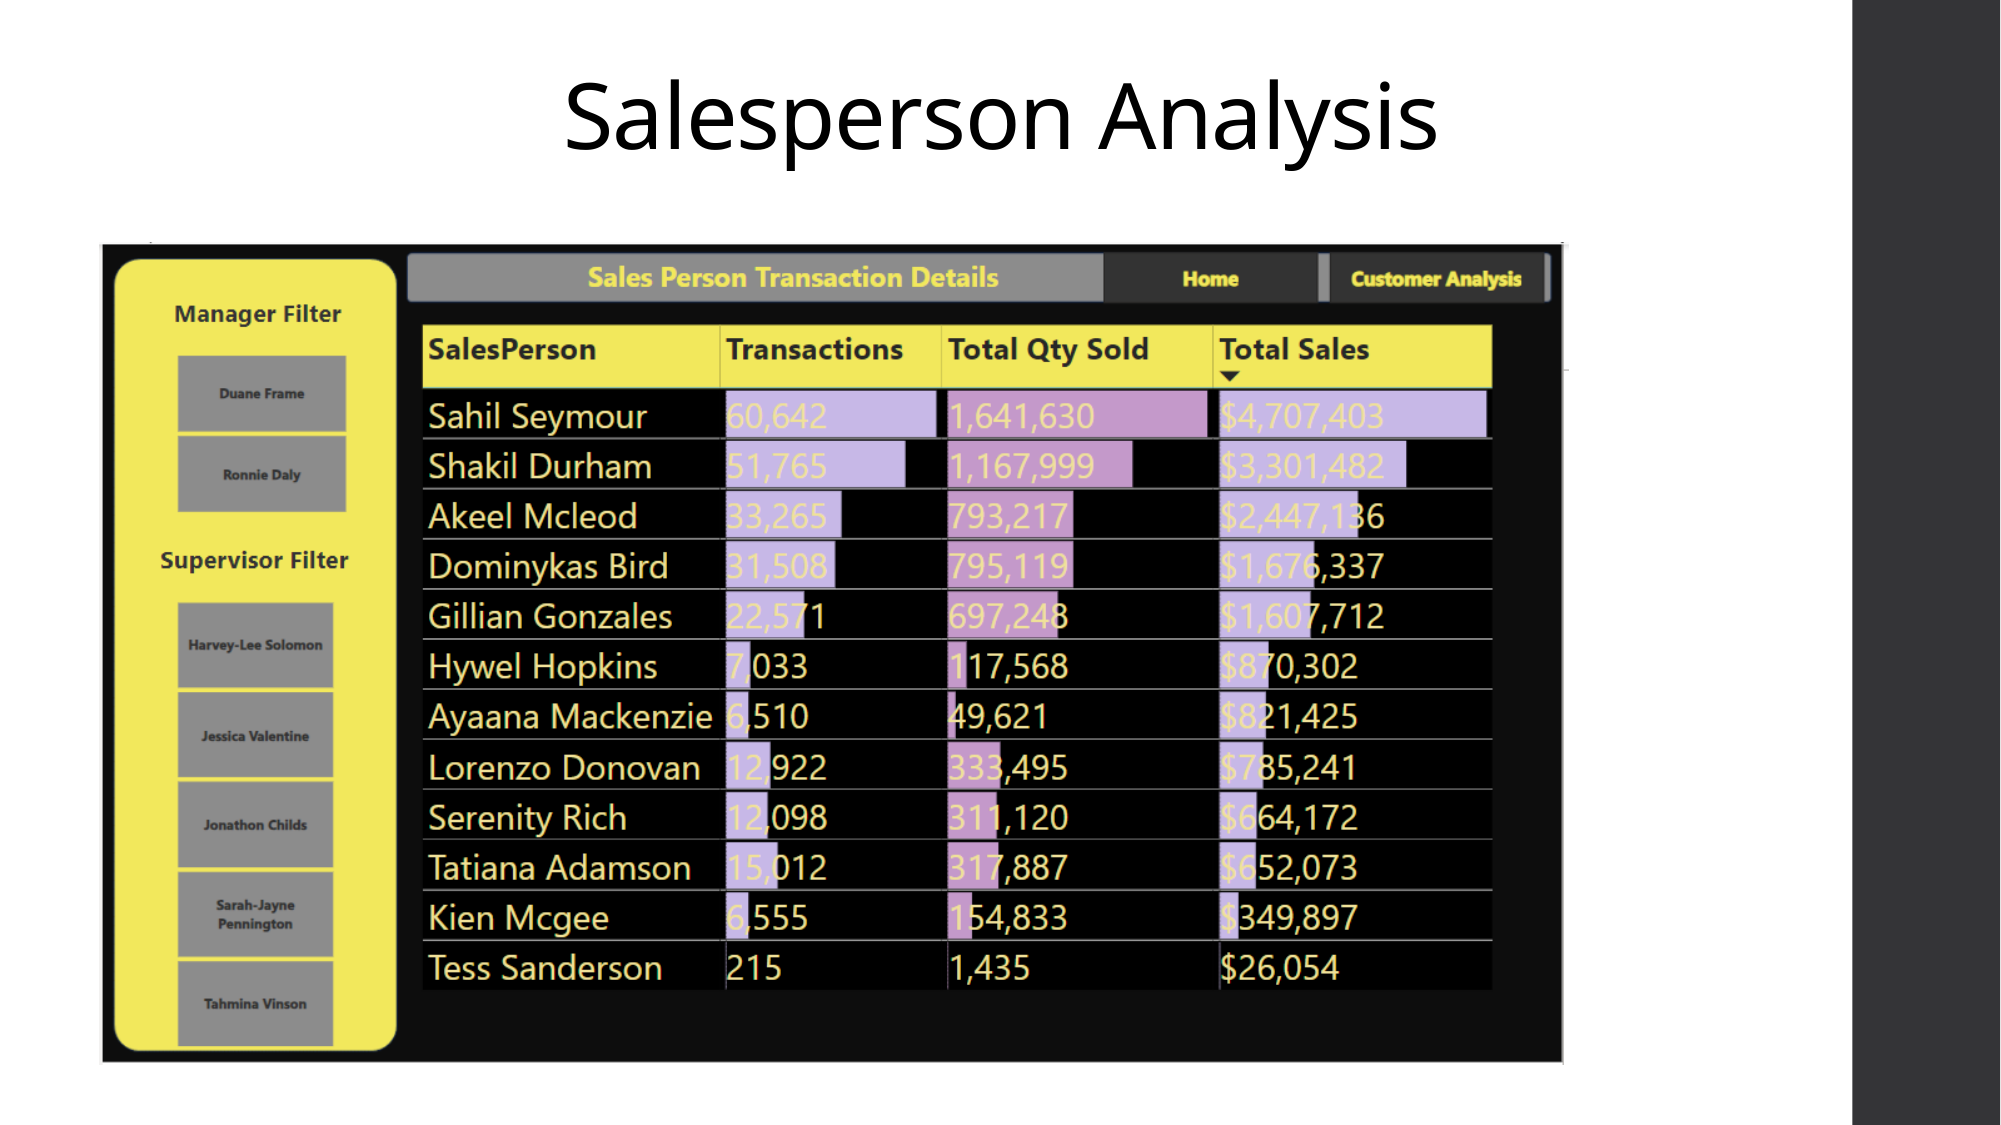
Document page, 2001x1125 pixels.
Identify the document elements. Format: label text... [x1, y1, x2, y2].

title Salesperson Analysis [206, 60, 1797, 177]
picture [99, 242, 1570, 1066]
